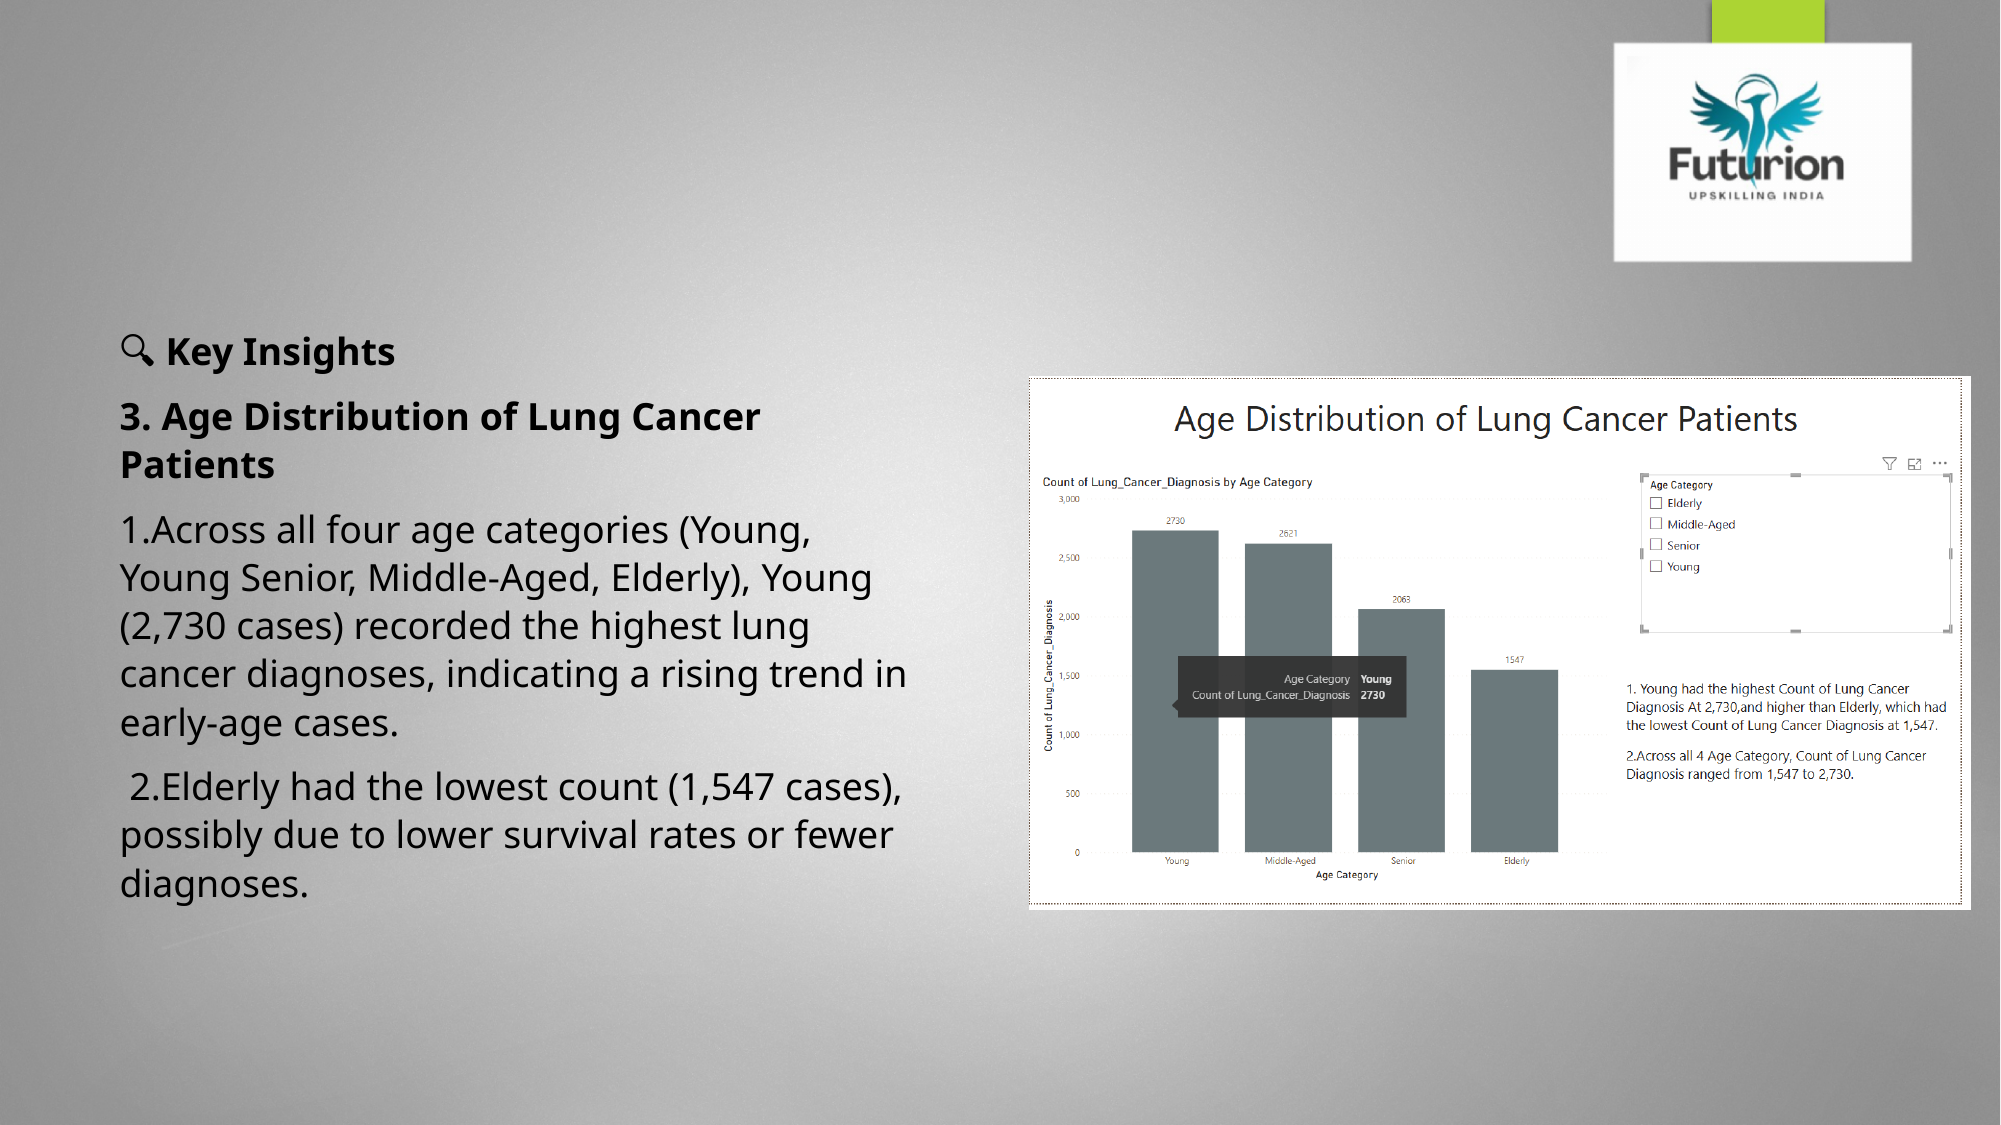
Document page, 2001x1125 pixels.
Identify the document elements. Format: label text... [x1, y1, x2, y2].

picture [1029, 376, 1971, 910]
text_box 🔍 Key Insights 3. Age Distribution of Lung Cancer Patients 1.Across all four age categories (Young, Young Senior, Middle-Aged, Elderly), Young (2,730 cases) recorded the highest lung cancer diagnoses, indicating a rising trend in early-age cases. 2.Elderly had the lowest count (1,547 cases), possibly due to lower survival rates or fewer diagnoses. [104, 317, 938, 977]
picture [1627, 56, 1899, 249]
